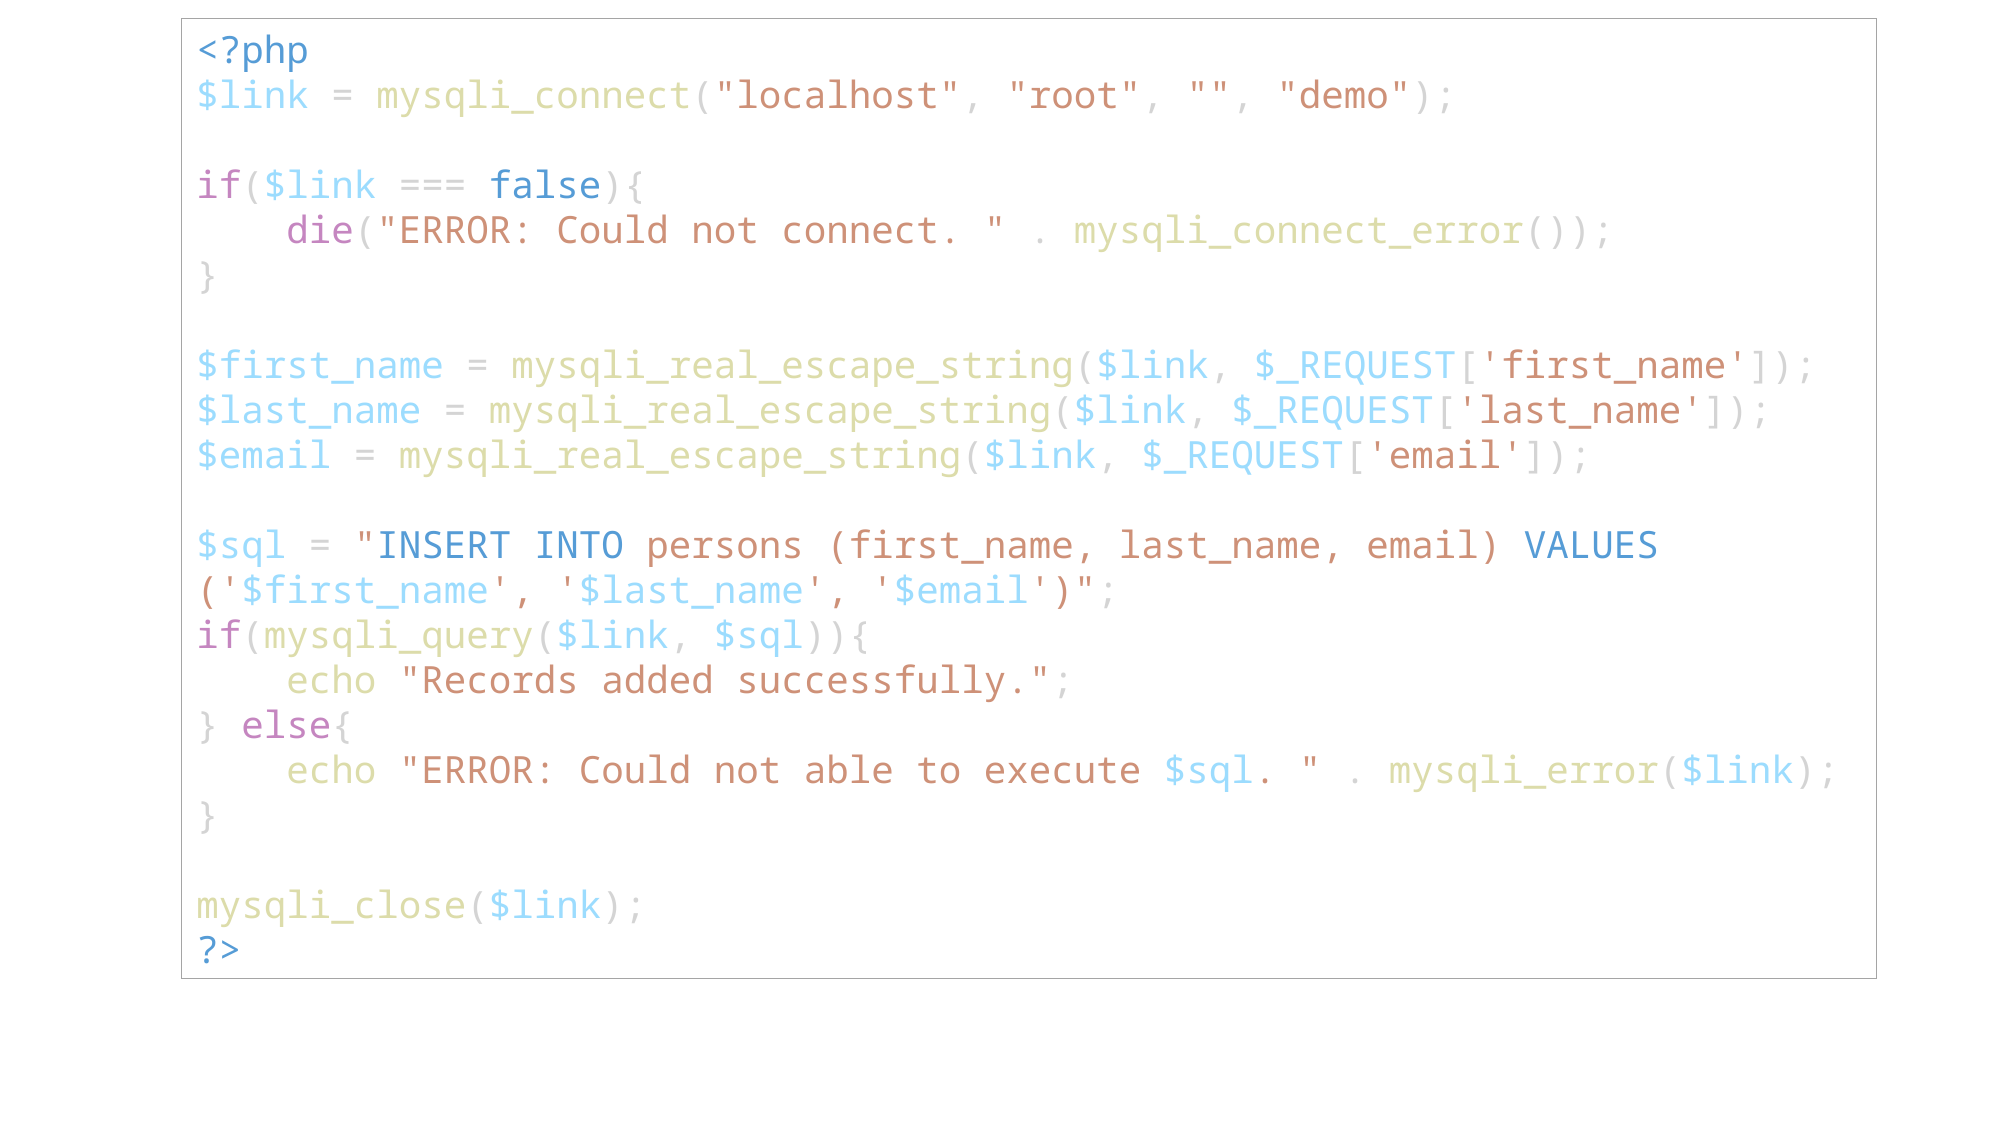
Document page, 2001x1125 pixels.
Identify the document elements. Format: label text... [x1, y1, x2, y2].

text_box <?php $link = mysqli_connect("localhost", "root", "", "demo"); if($link === false){ die("ERROR: Could not connect. " . mysqli_connect_error()); } $first_name = mysqli_real_escape_string($link, $_REQUEST['first_name']); $last_name = mysqli_real_escape_string($link, $_REQUEST['last_name']); $email = mysqli_real_escape_string($link, $_REQUEST['email']); $sql = "INSERT INTO persons (first_name, last_name, email) VALUES ('$first_name', '$last_name', '$email')"; if(mysqli_query($link, $sql)){ echo "Records added successfully."; } else{ echo "ERROR: Could not able to execute $sql. " . mysqli_error($link); } mysqli_close($link); ?> [181, 18, 1877, 979]
